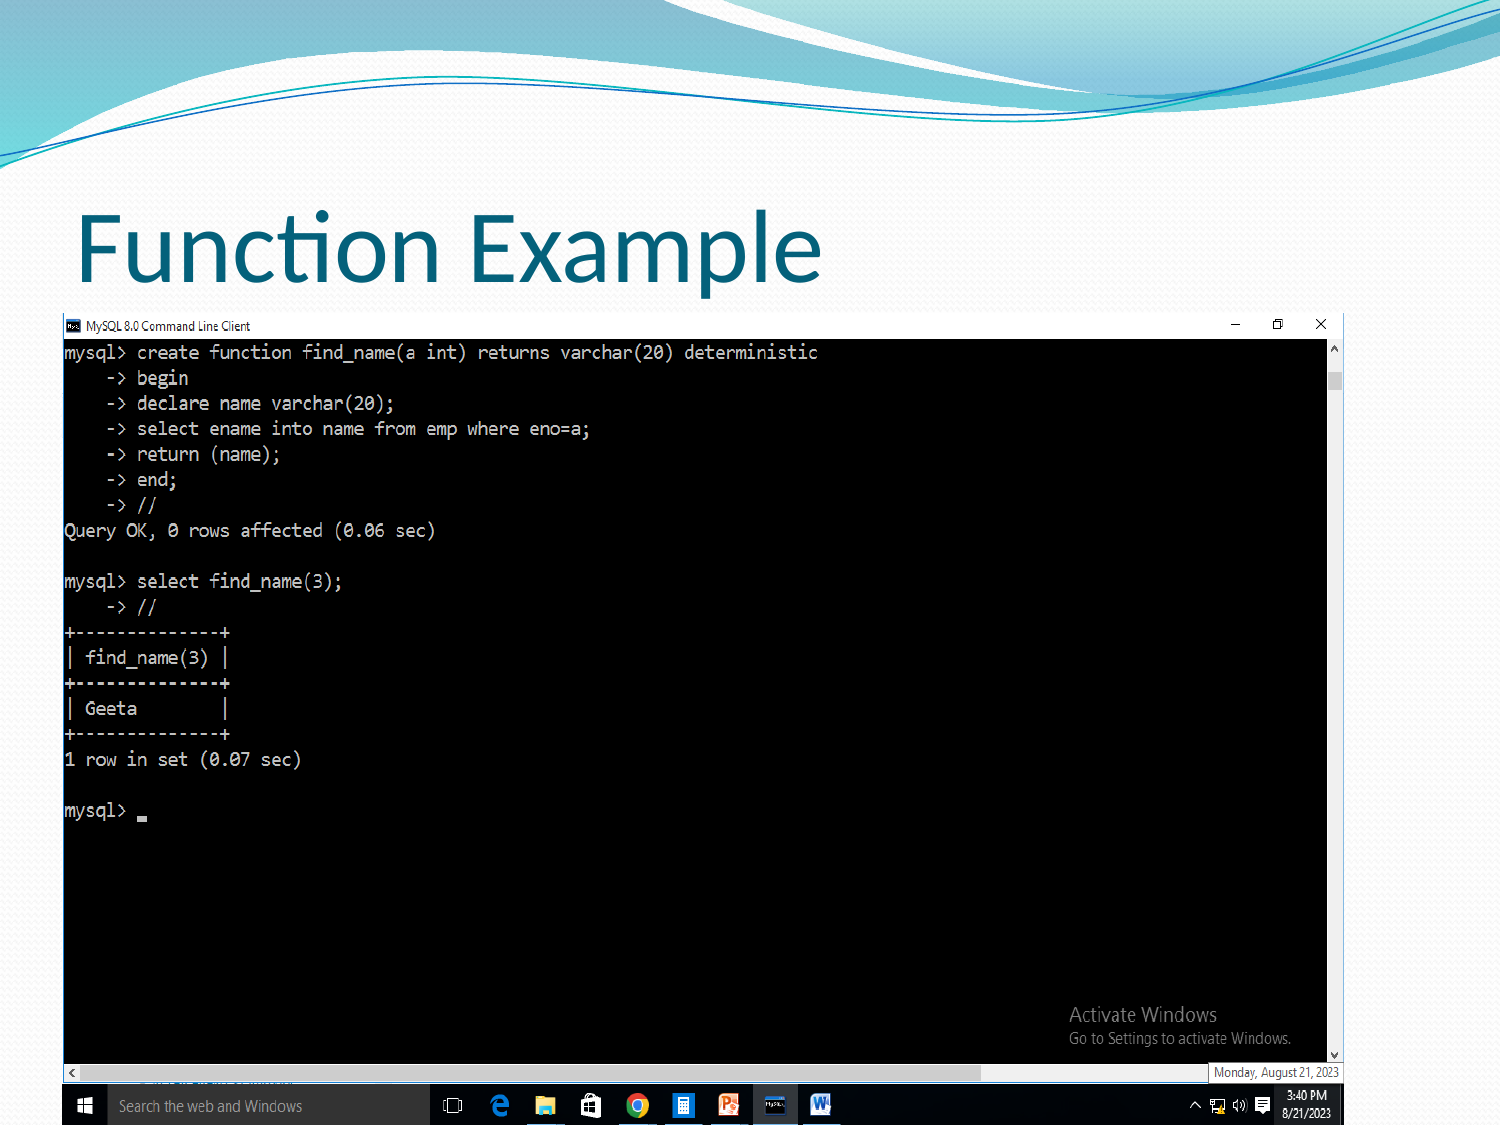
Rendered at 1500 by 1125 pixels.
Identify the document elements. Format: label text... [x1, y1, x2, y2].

title Function Example [75, 115, 1425, 303]
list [62, 313, 1344, 1125]
